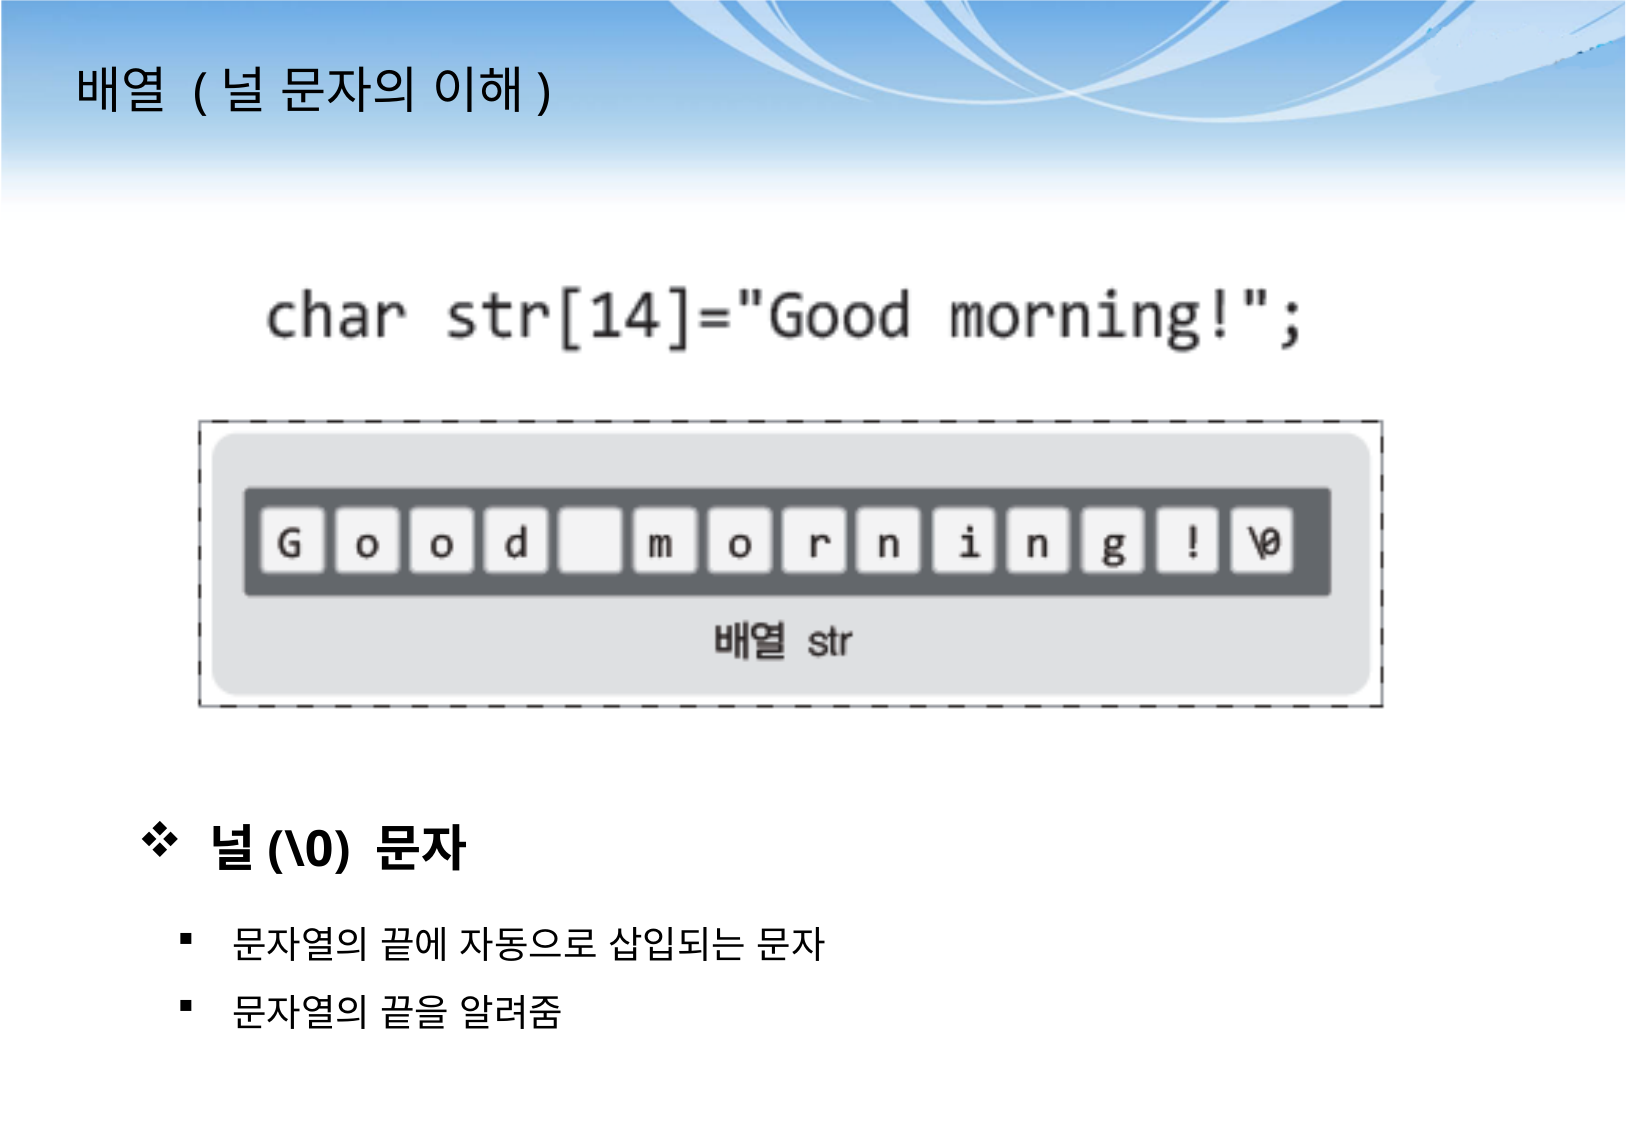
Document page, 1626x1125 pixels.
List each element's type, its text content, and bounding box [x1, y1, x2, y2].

text_box 널(\0) 문자 문자열의 끝에 자동으로 삽입되는 문자 문자열의 끝을 알려줌 [122, 808, 842, 1125]
picture [0, 0, 1626, 1125]
title 배열 (널 문자의 이해) [60, 48, 1001, 130]
